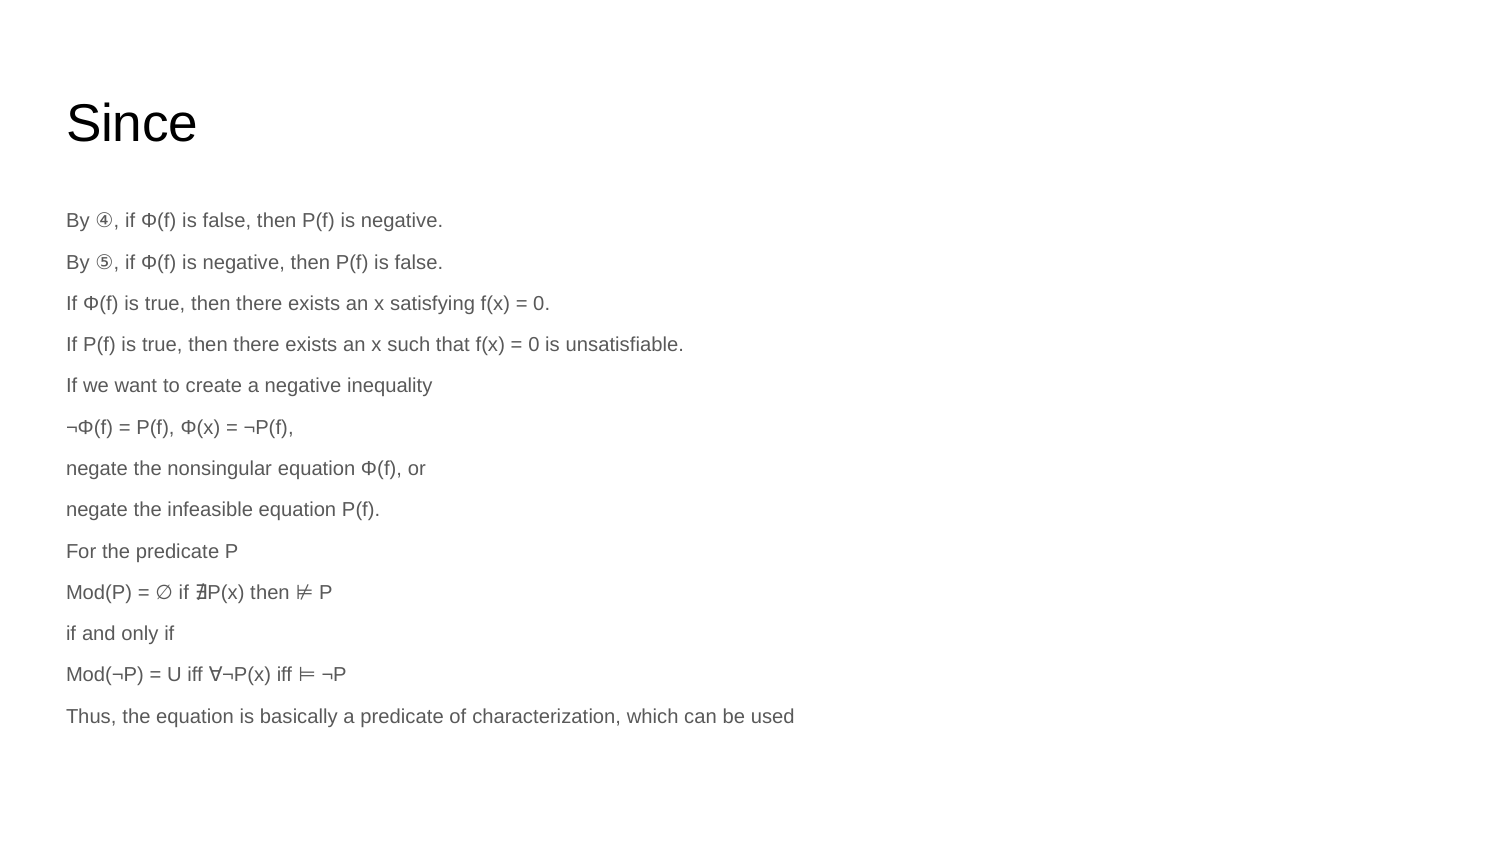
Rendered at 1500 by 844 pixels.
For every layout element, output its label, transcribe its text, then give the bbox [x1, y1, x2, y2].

title Since [51, 72, 1449, 167]
list By ④, if Φ(f) is false, then P(f) is negative. By ⑤, if Φ(f) is negative, then P(f) is false. If Φ(f) is true, then there exists an x satisfying f(x) = 0. If P(f) is true, then there exists an x such that f(x) = 0 is unsatisfiable. If we want to create a negative inequality ¬Φ(f) = P(f), Φ(x) = ¬P(f), negate the nonsingular equation Φ(f), or negate the infeasible equation P(f). For the predicate P Mod(P) = ∅ if ∄P(x) then ⊭ P if and only if Mod(¬P) = U iff ∀¬P(x) iff ⊨ ¬P Thus, the equation is basically a predicate of characterization, which can be used [51, 189, 1449, 750]
